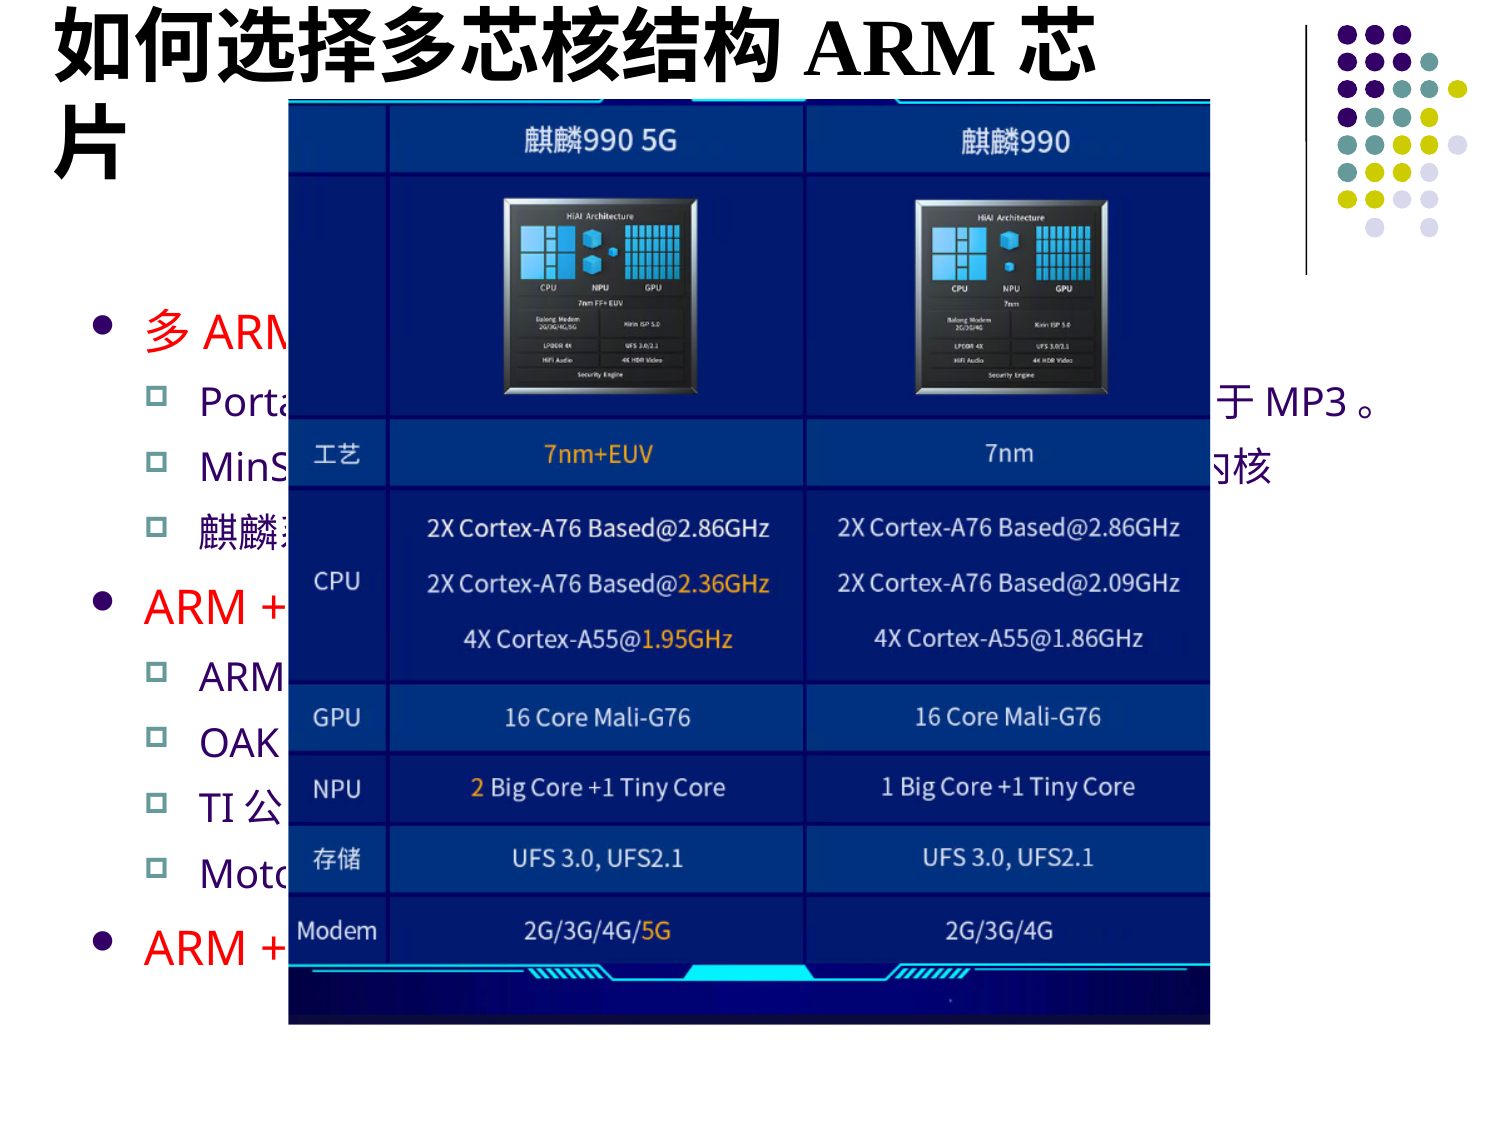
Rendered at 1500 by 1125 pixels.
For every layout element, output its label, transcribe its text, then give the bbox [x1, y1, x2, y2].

list 多ARM核 （ARM + ARM） Portal Player公司的PP5002： 集成两个ARM7TDMI,用于MP3。 MinSpeed公司多款通信芯片：集成2~4个ARM7TDMI内核 麒麟系列 ARM + DSP ARM公司的Piccolo DSP芯核 OAK公司的16位定点DSP芯核 TI公司的TMS320C5000系列DSP芯核 Motorola公司的56K DSP核 ARM + FPGA [75, 282, 281, 1006]
picture [286, 99, 1214, 1026]
title 如何选择多芯核结构ARM芯片 [37, 39, 1187, 197]
list 多ARM核 （ARM + ARM） Portal Player公司的PP5002： 集成两个ARM7TDMI,用于MP3。 MinSpeed公司多款通信芯片：集成2~4个ARM7TDMI内核 麒麟系列 ARM + DSP ARM公司的Piccolo DSP芯核 OAK公司的16位定点DSP芯核 TI公司的TMS320C5000系列DSP芯核 Motorola公司的56K DSP核 ARM + FPGA [1218, 282, 1425, 1006]
